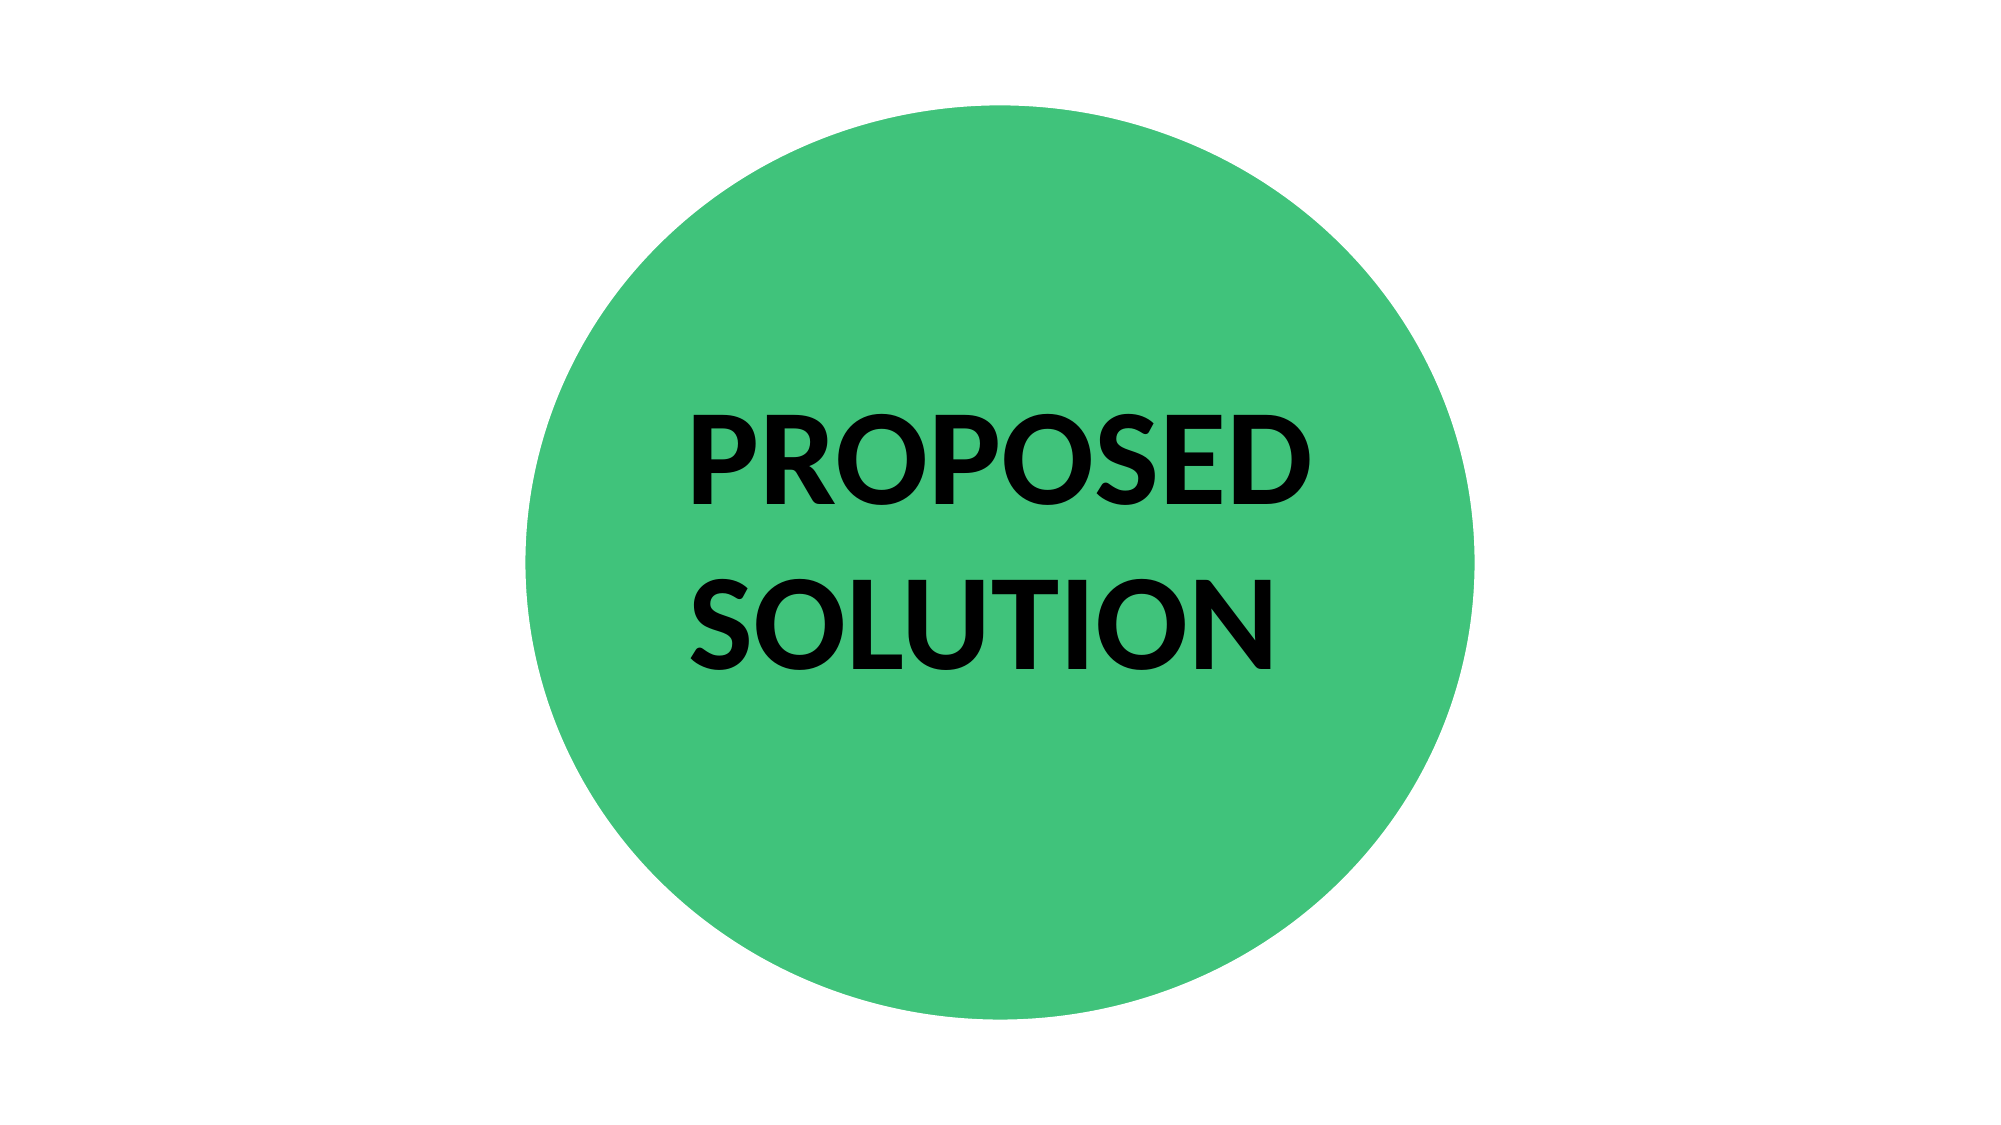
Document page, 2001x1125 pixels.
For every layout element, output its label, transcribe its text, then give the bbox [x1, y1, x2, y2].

text_box [561, 93, 1439, 360]
text_box PROPOSED SOLUTION [455, 360, 1545, 870]
text_box [633, 870, 1367, 1032]
